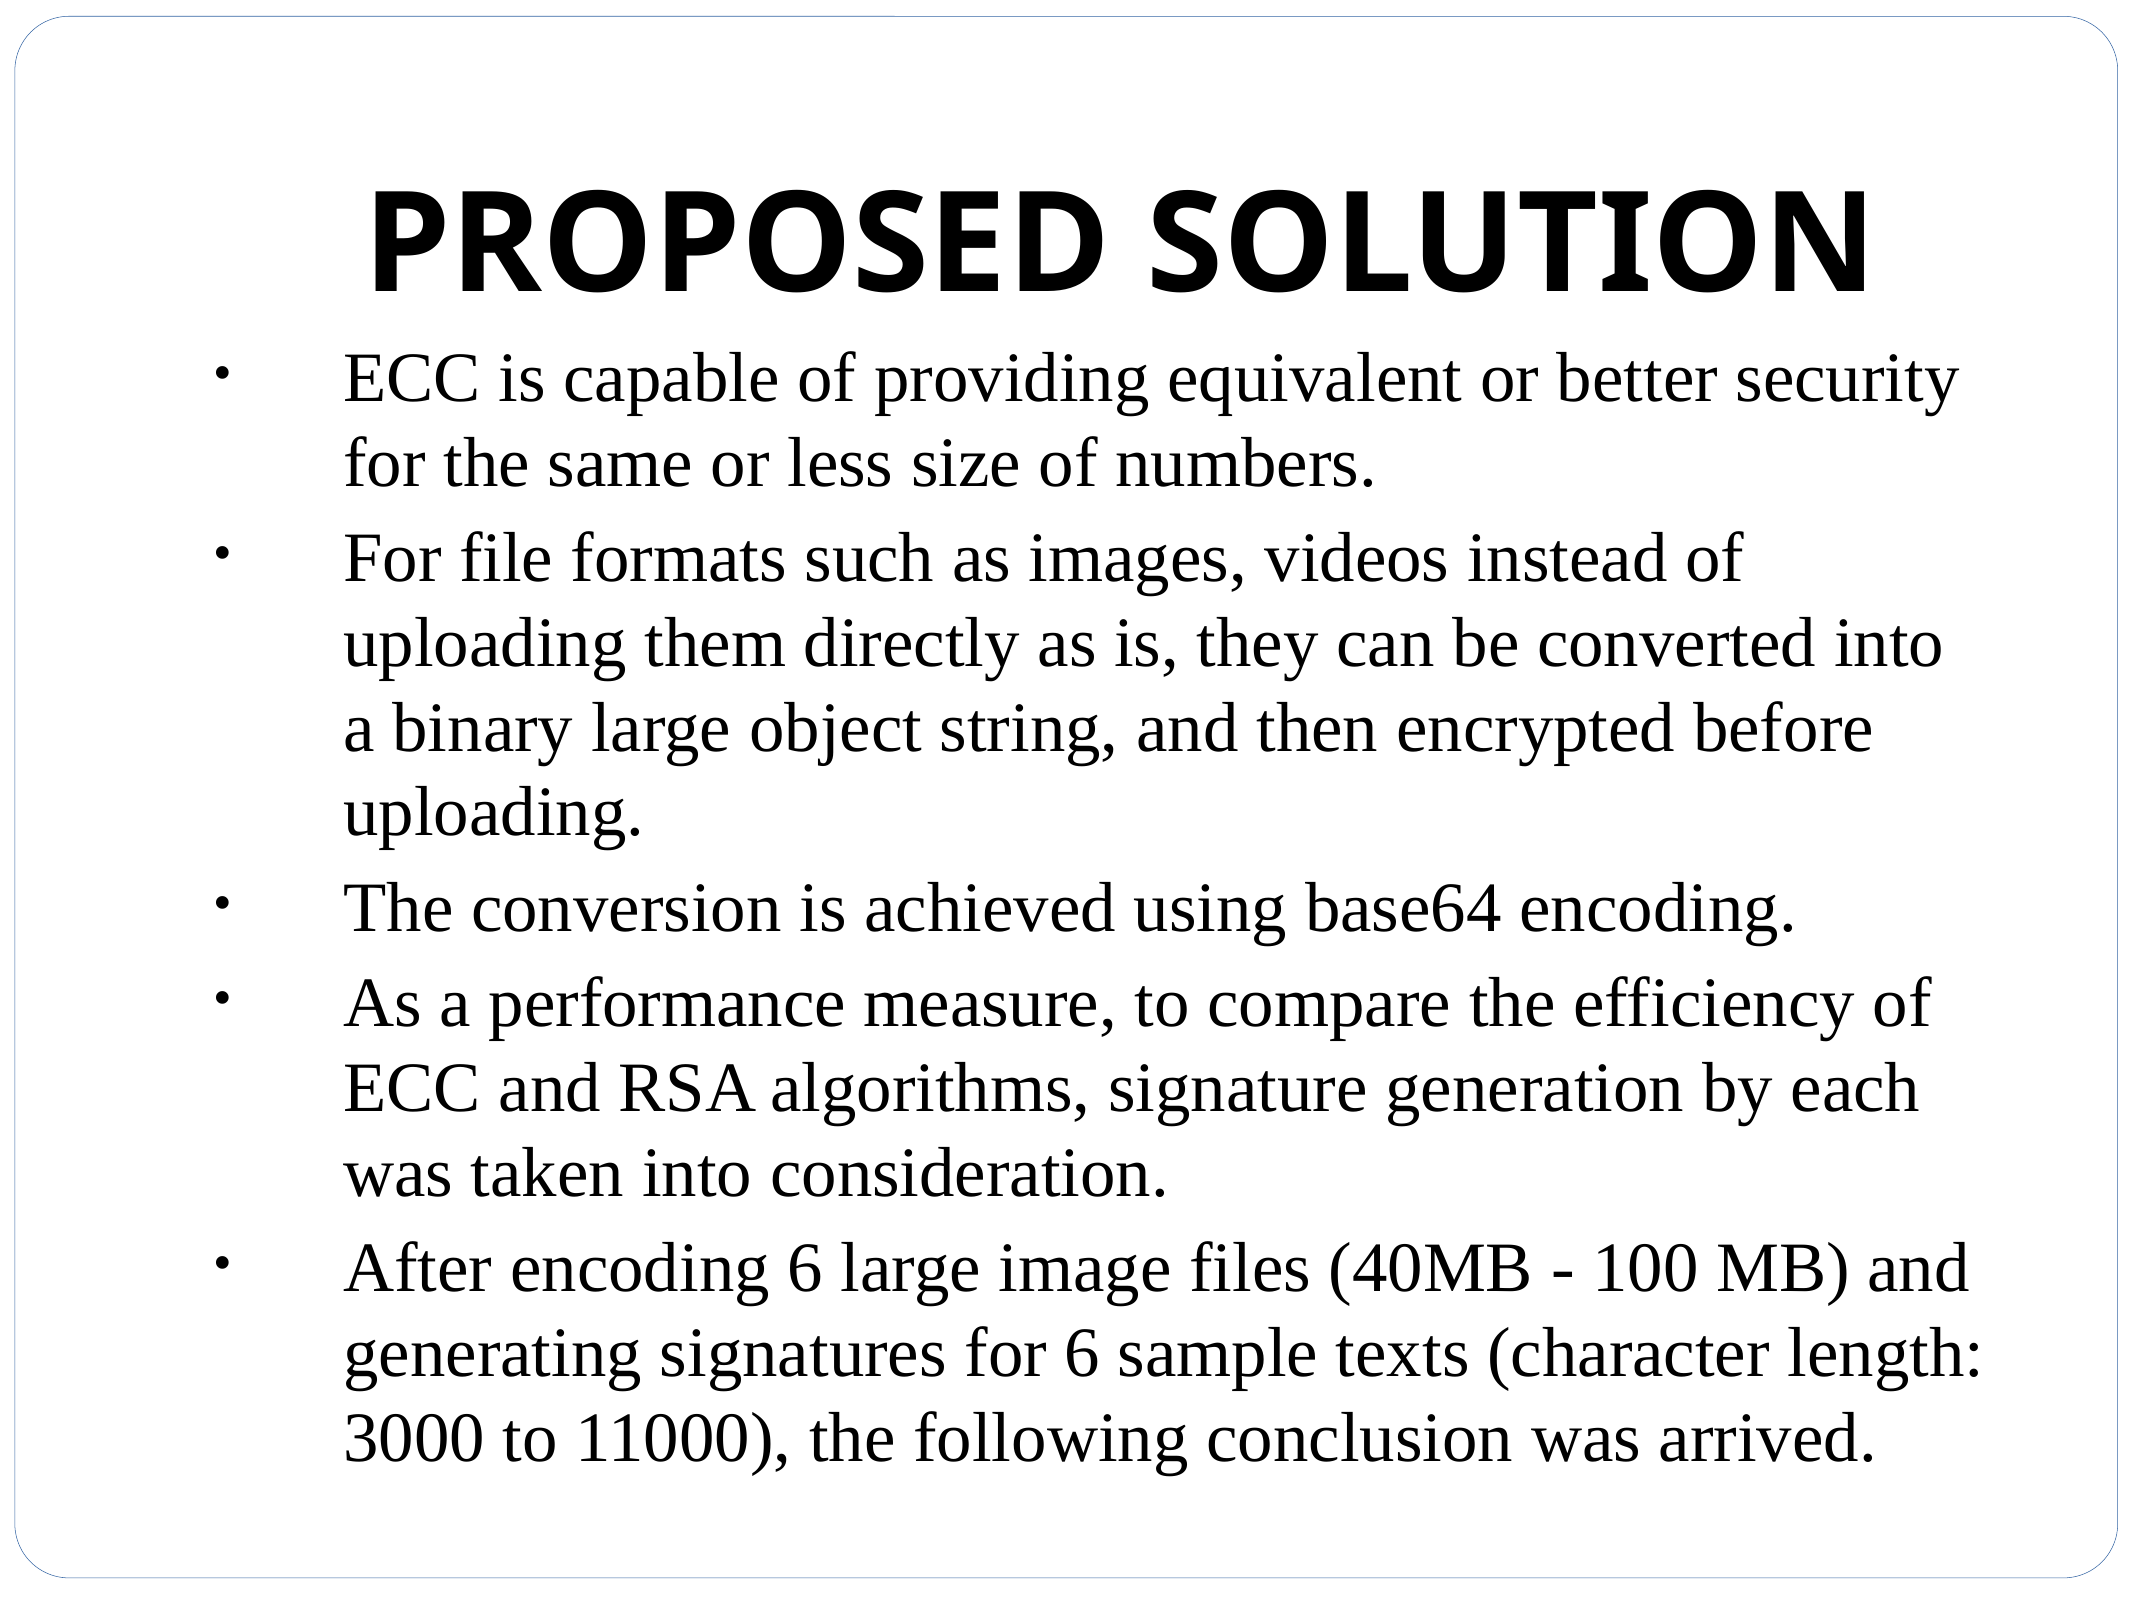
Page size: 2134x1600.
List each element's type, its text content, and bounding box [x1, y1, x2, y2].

list ECC is capable of providing equivalent or better security for the same or less size of numbers. For file formats such as images, videos instead of uploading them directly as is, they can be converted into a binary large object string, and then encrypted before uploading. The conversion is achieved using base64 encoding. As a performance measure, to compare the efficiency of ECC and RSA algorithms, signature generation by each was taken into consideration. After encoding 6 large image files (40MB - 100 MB) and generating signatures for 6 sample texts (character length: 3000 to 11000), the following conclusion was arrived. [212, 329, 1992, 1505]
title PROPOSED SOLUTION [212, 0, 2028, 331]
